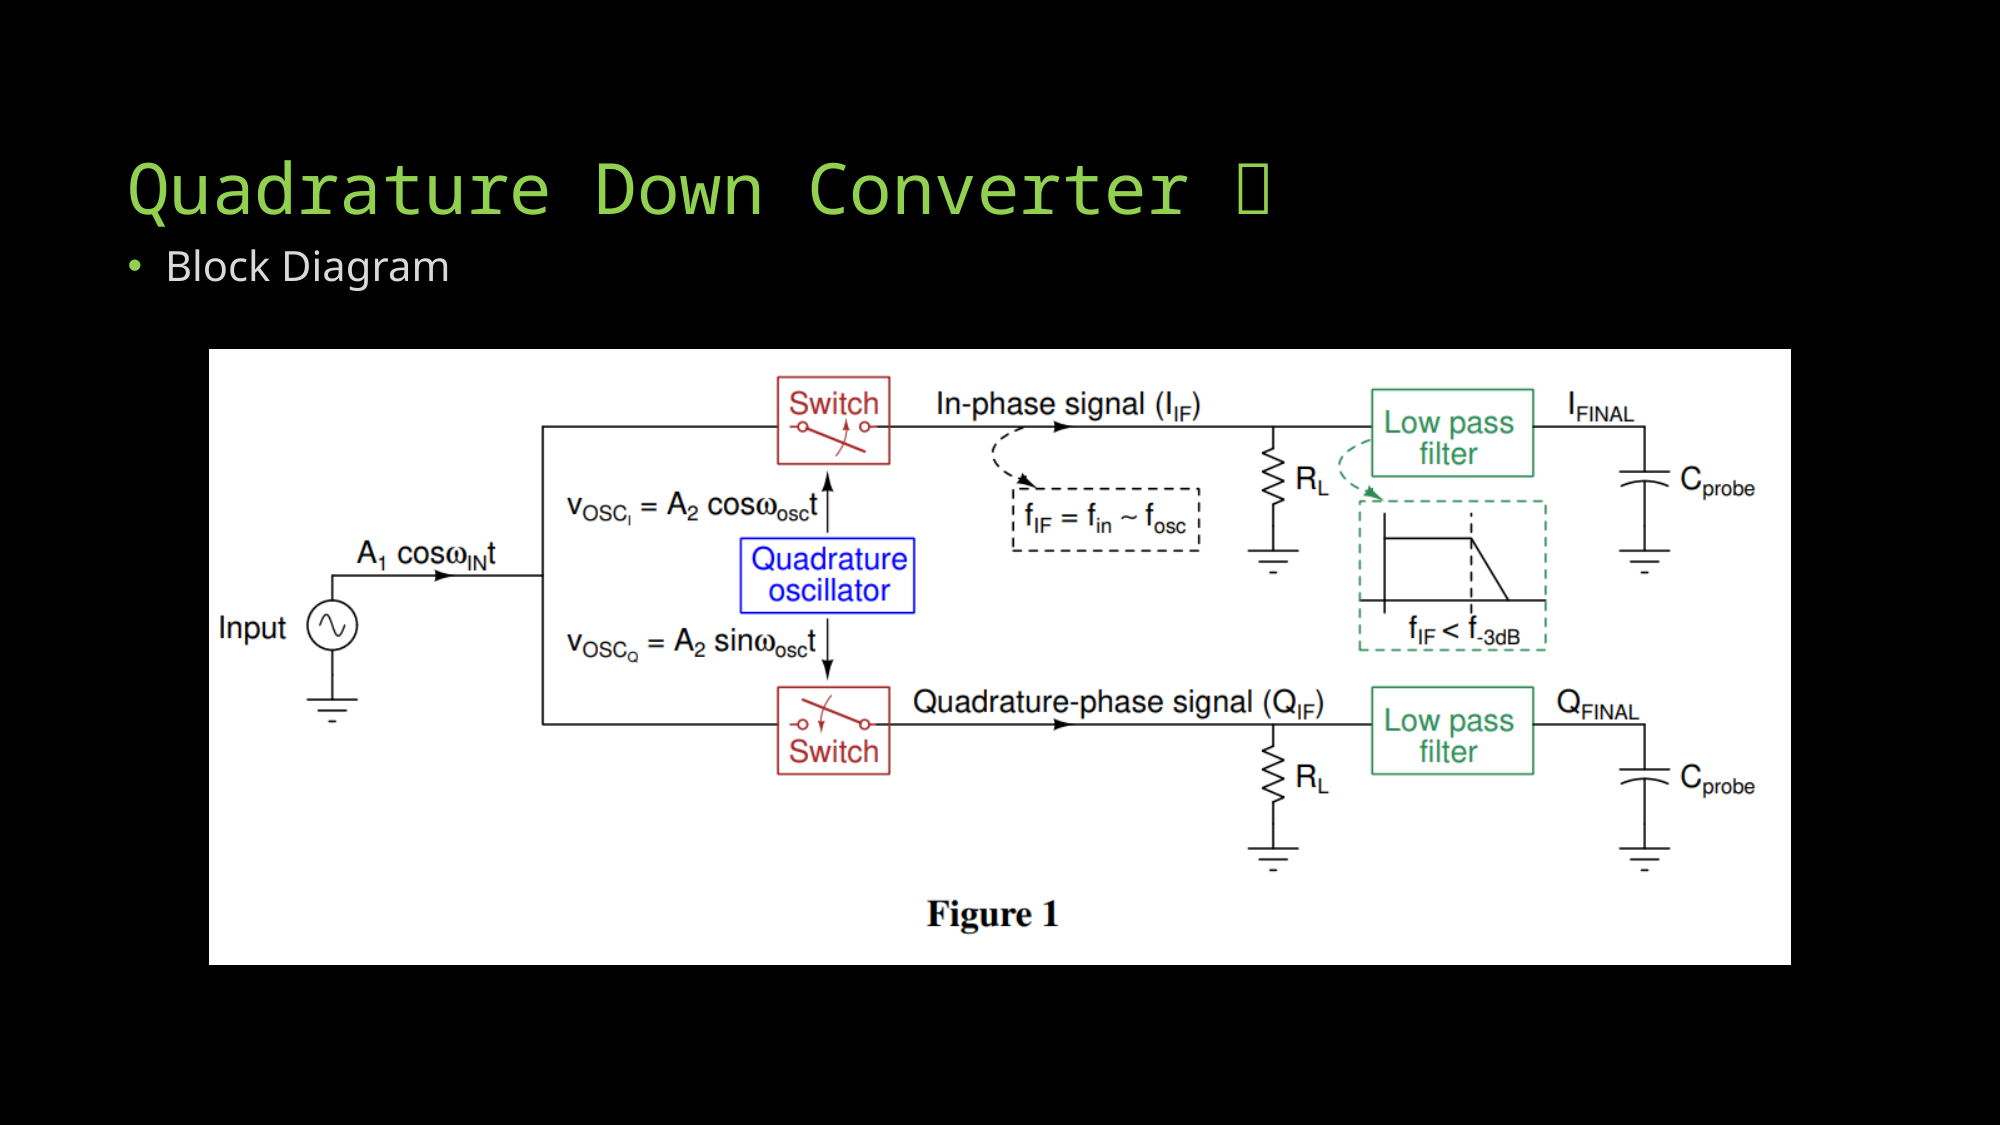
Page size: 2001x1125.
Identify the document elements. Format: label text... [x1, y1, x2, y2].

picture [209, 349, 1791, 966]
title Quadrature Down Converter  [112, 50, 1613, 237]
list Block Diagram [112, 237, 1900, 1000]
